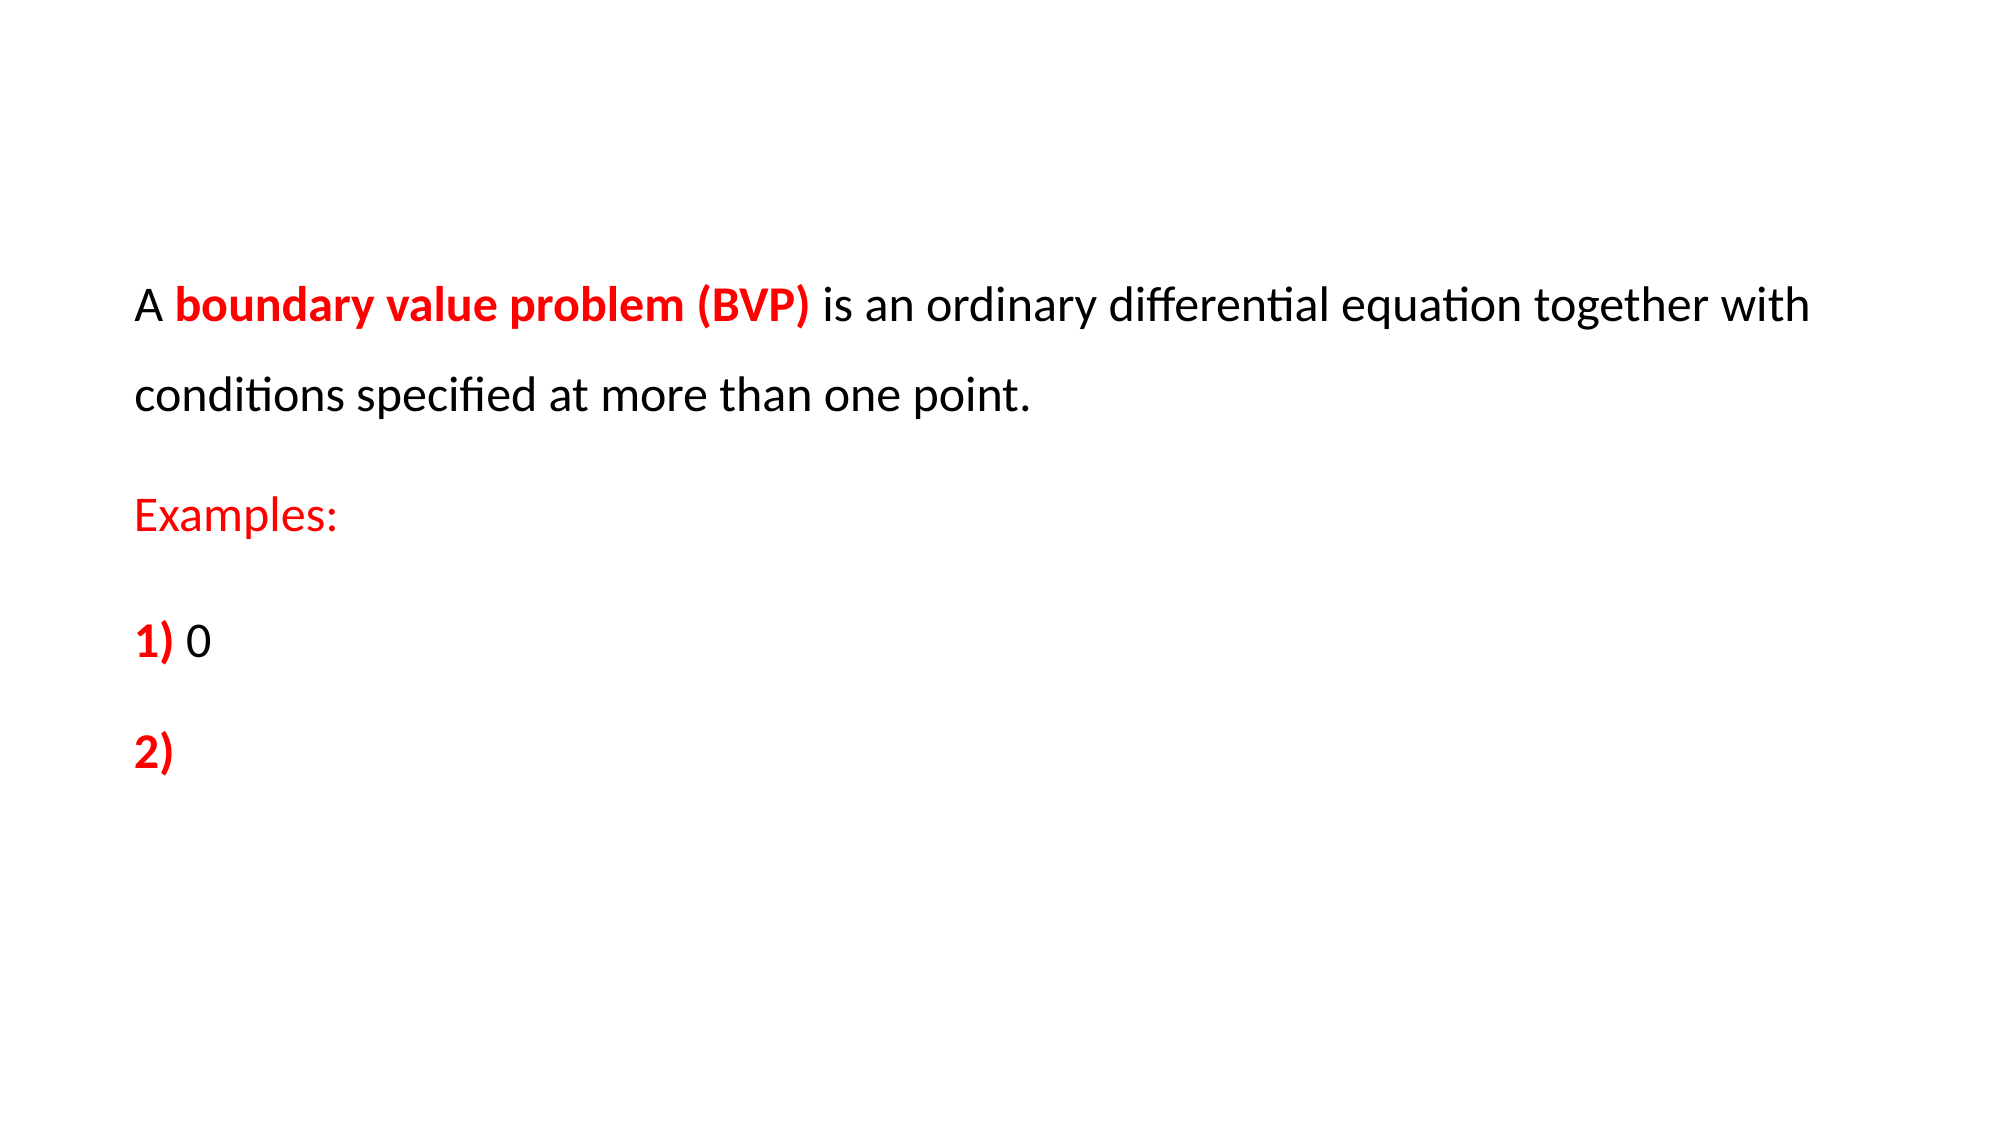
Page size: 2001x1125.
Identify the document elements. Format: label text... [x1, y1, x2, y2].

list A boundary value problem (BVP) is an ordinary differential equation together with conditions specified at more than one point. [119, 234, 1845, 887]
text_box Examples: [119, 473, 831, 549]
